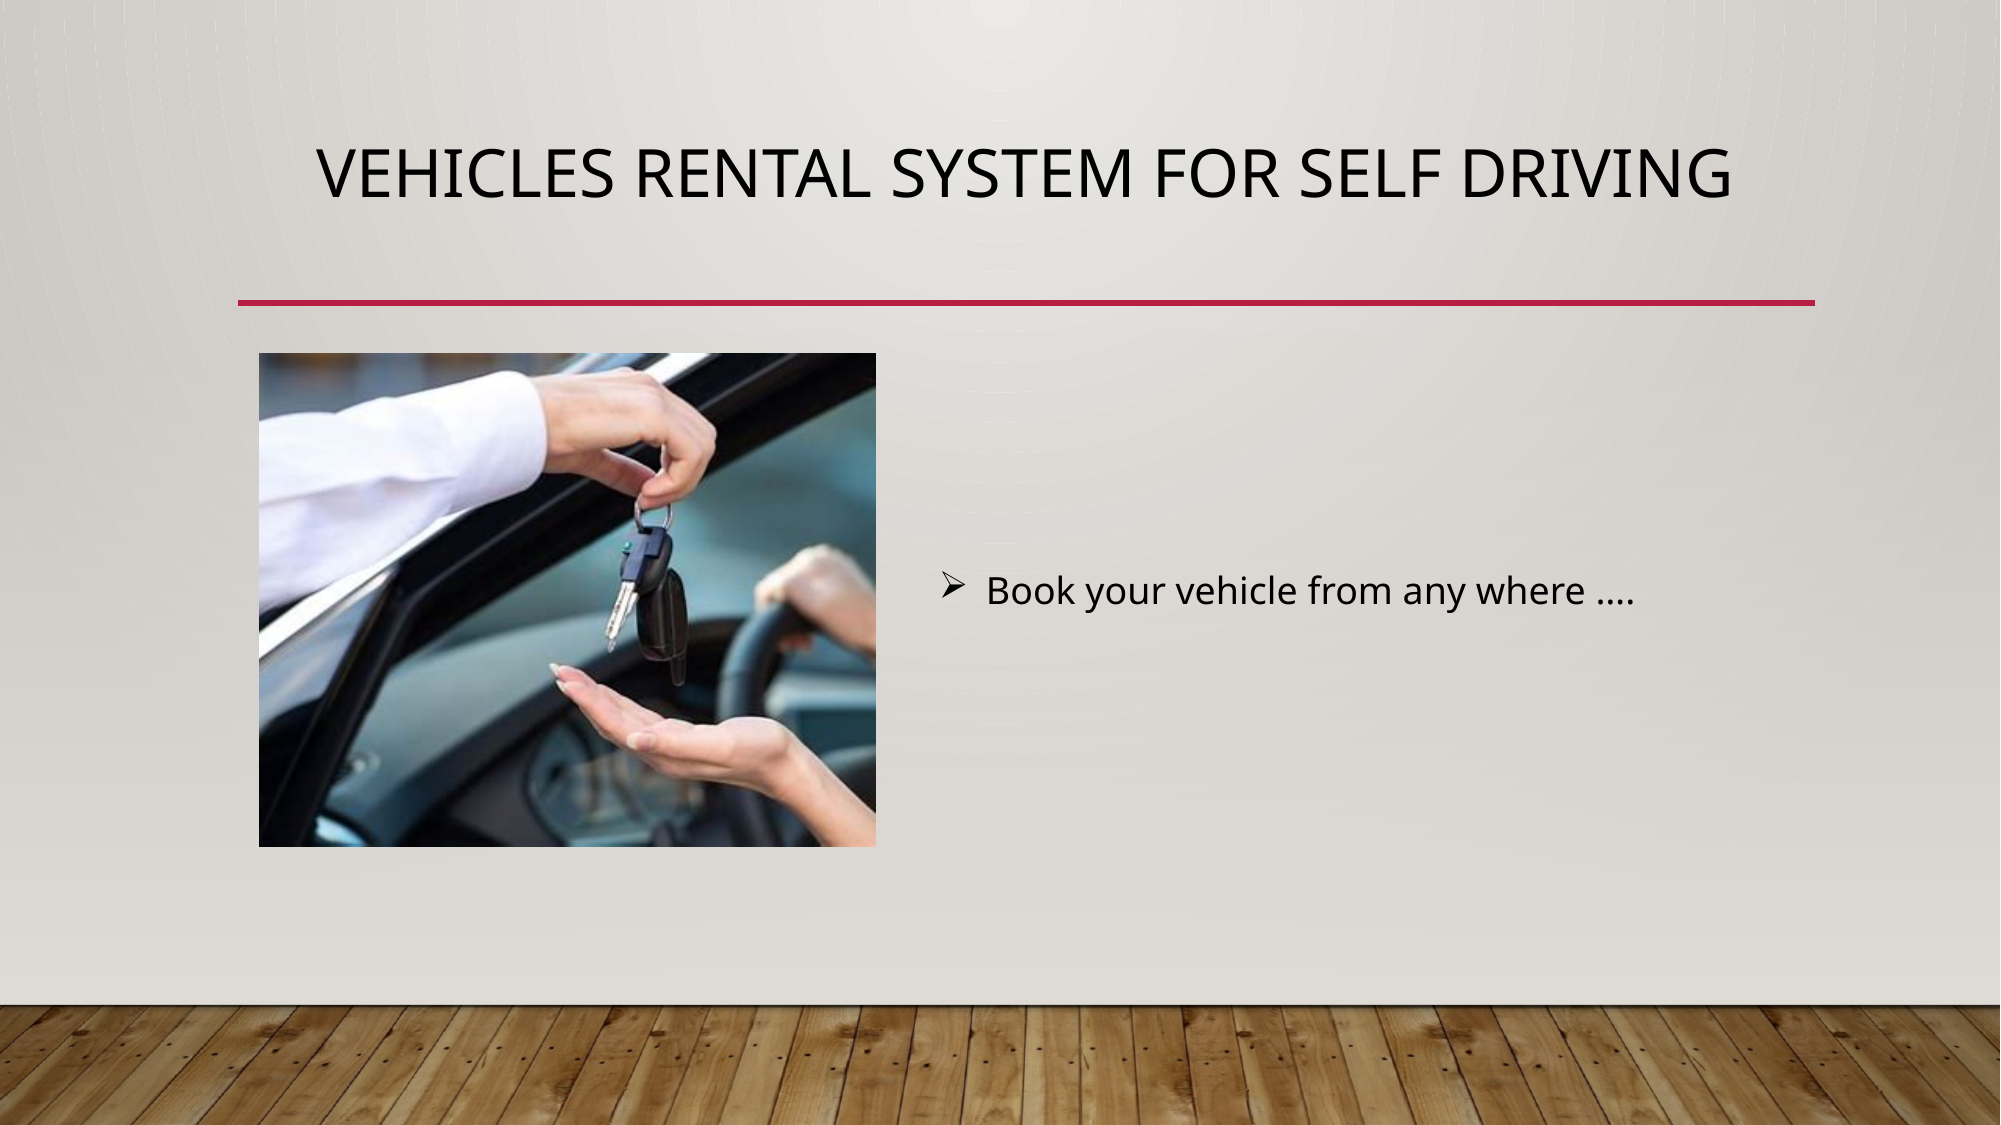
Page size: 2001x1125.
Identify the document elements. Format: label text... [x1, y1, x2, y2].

text_box Book your vehicle from any where …. [924, 559, 1730, 620]
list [259, 352, 876, 848]
picture [0, 1005, 2000, 1125]
title Vehicles Rental System for self driving [238, 131, 1814, 305]
